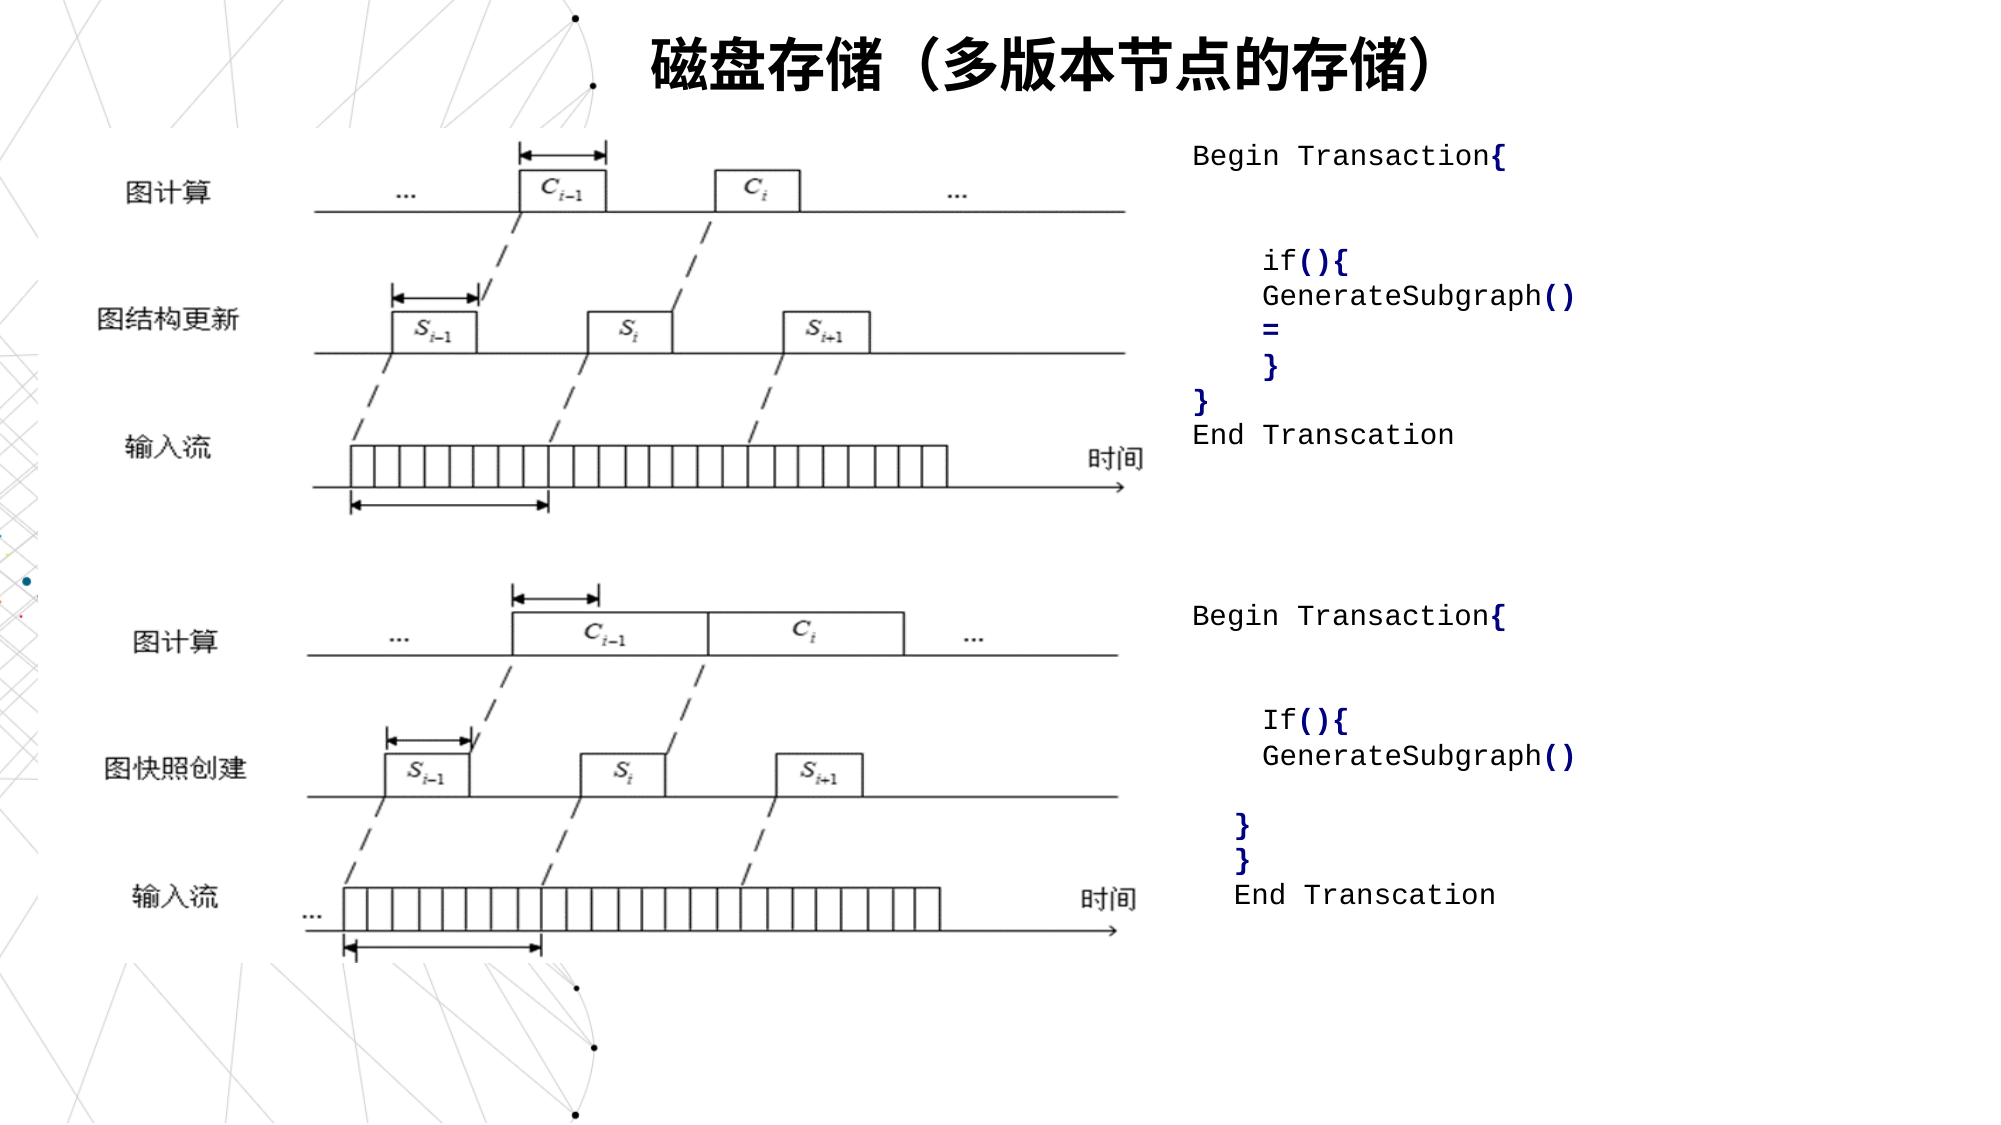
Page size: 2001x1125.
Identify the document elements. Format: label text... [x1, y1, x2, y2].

text_box 磁盘存储（多版本节点的存储） [377, 36, 1740, 100]
picture [0, 0, 1212, 1123]
